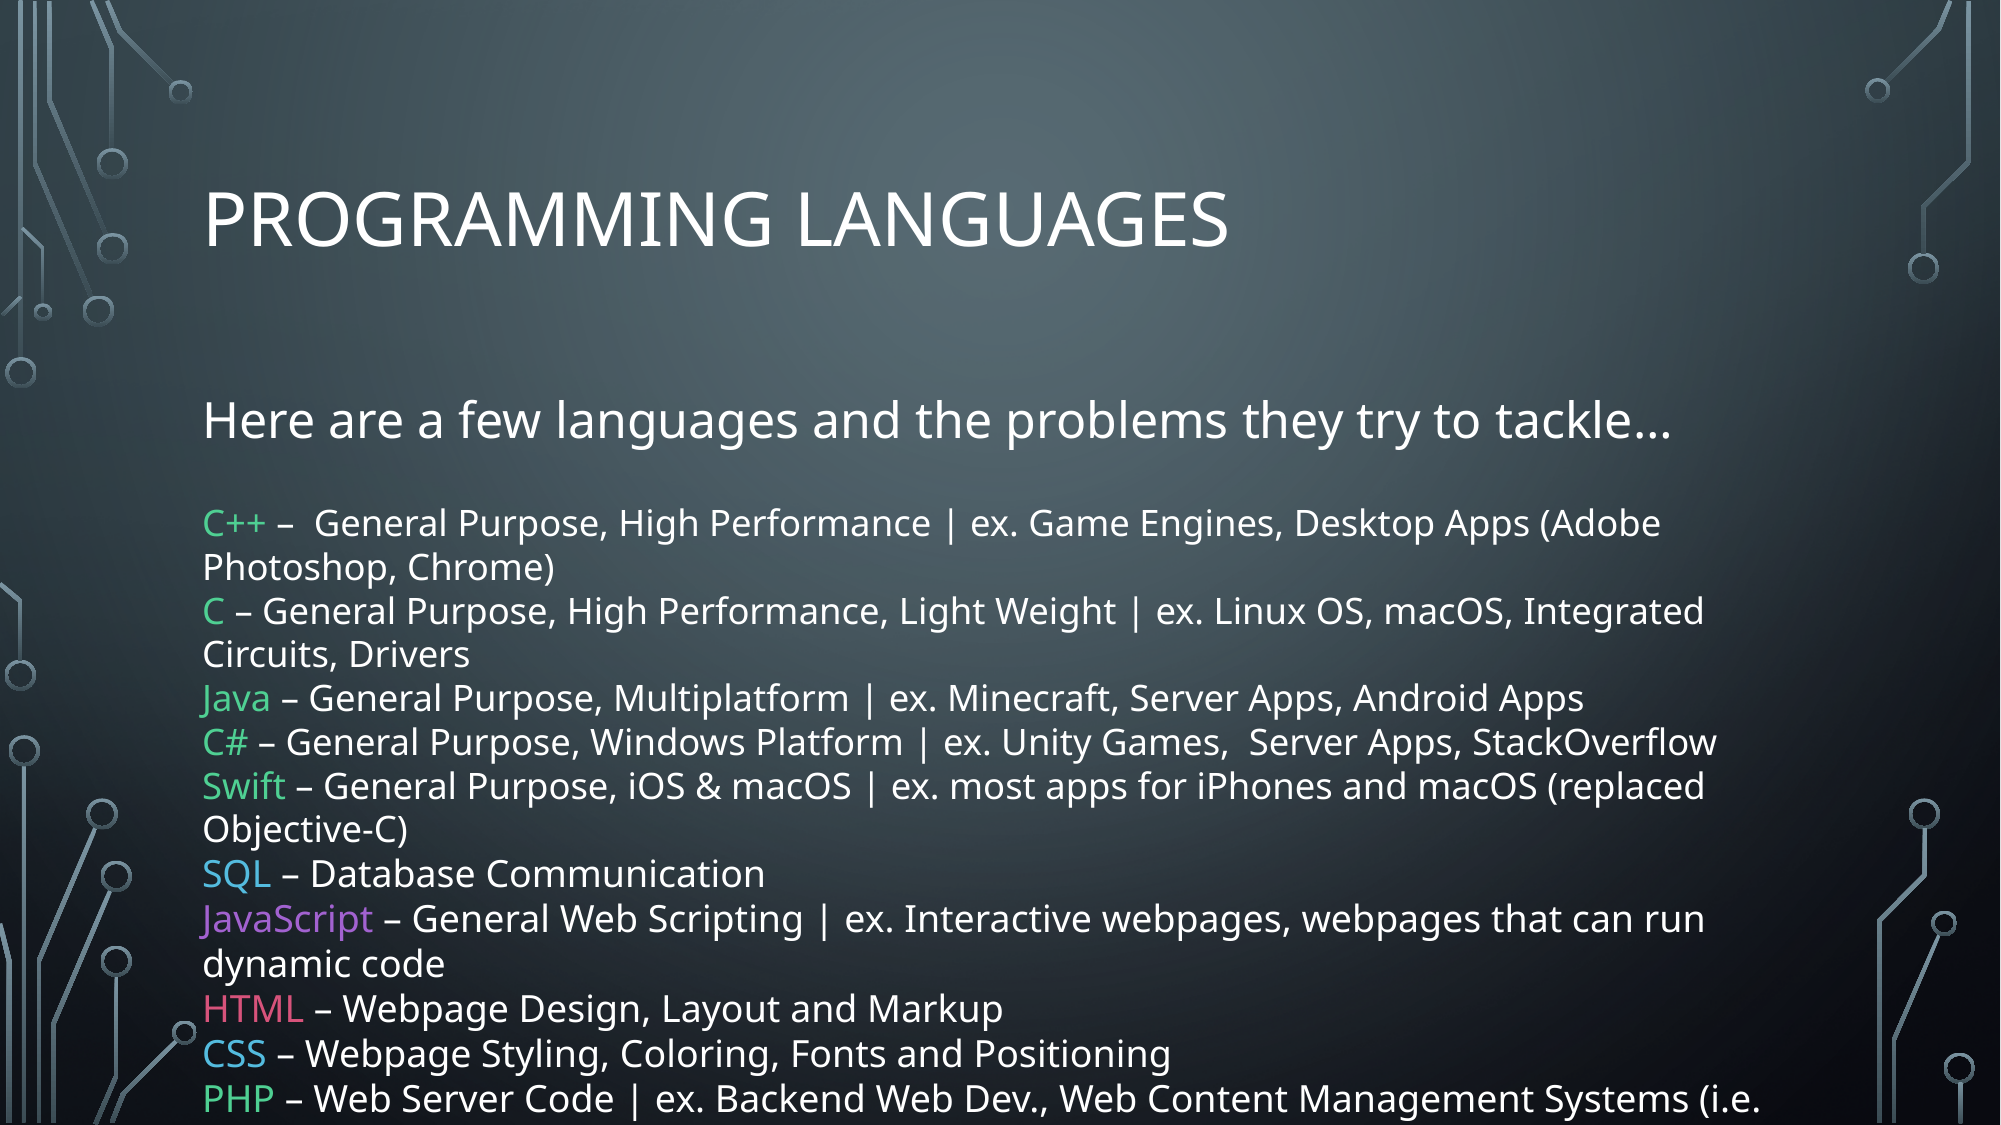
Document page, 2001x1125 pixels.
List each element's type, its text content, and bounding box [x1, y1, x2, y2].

list Here are a few languages and the problems they try to tackle… [187, 369, 1813, 478]
text_box C++ – General Purpose, High Performance | ex. Game Engines, Desktop Apps (Adobe Photoshop, Chrome) C – General Purpose, High Performance, Light Weight | ex. Linux OS, macOS, Integrated Circuits, Drivers Java – General Purpose, Multiplatform | ex. Minecraft, Server Apps, Android Apps C# – General Purpose, Windows Platform | ex. Unity Games, Server Apps, StackOverflow Swift – General Purpose, iOS & macOS | ex. most apps for iPhones and macOS (replaced Objective-C) SQL – Database Communication JavaScript – General Web Scripting | ex. Interactive webpages, webpages that can run dynamic code HTML – Webpage Design, Layout and Markup CSS – Webpage Styling, Coloring, Fonts and Positioning PHP – Web Server Code | ex. Backend Web Dev., Web Content Management Systems (i.e. WordPress) TypeScript – Stricter Superset of JS that transpiles into JS |ex. Large JavaScript Apps XML – Human and Machine readable file format for data sharing between apps [187, 493, 1813, 1125]
title Programming Languages [187, 101, 1813, 344]
